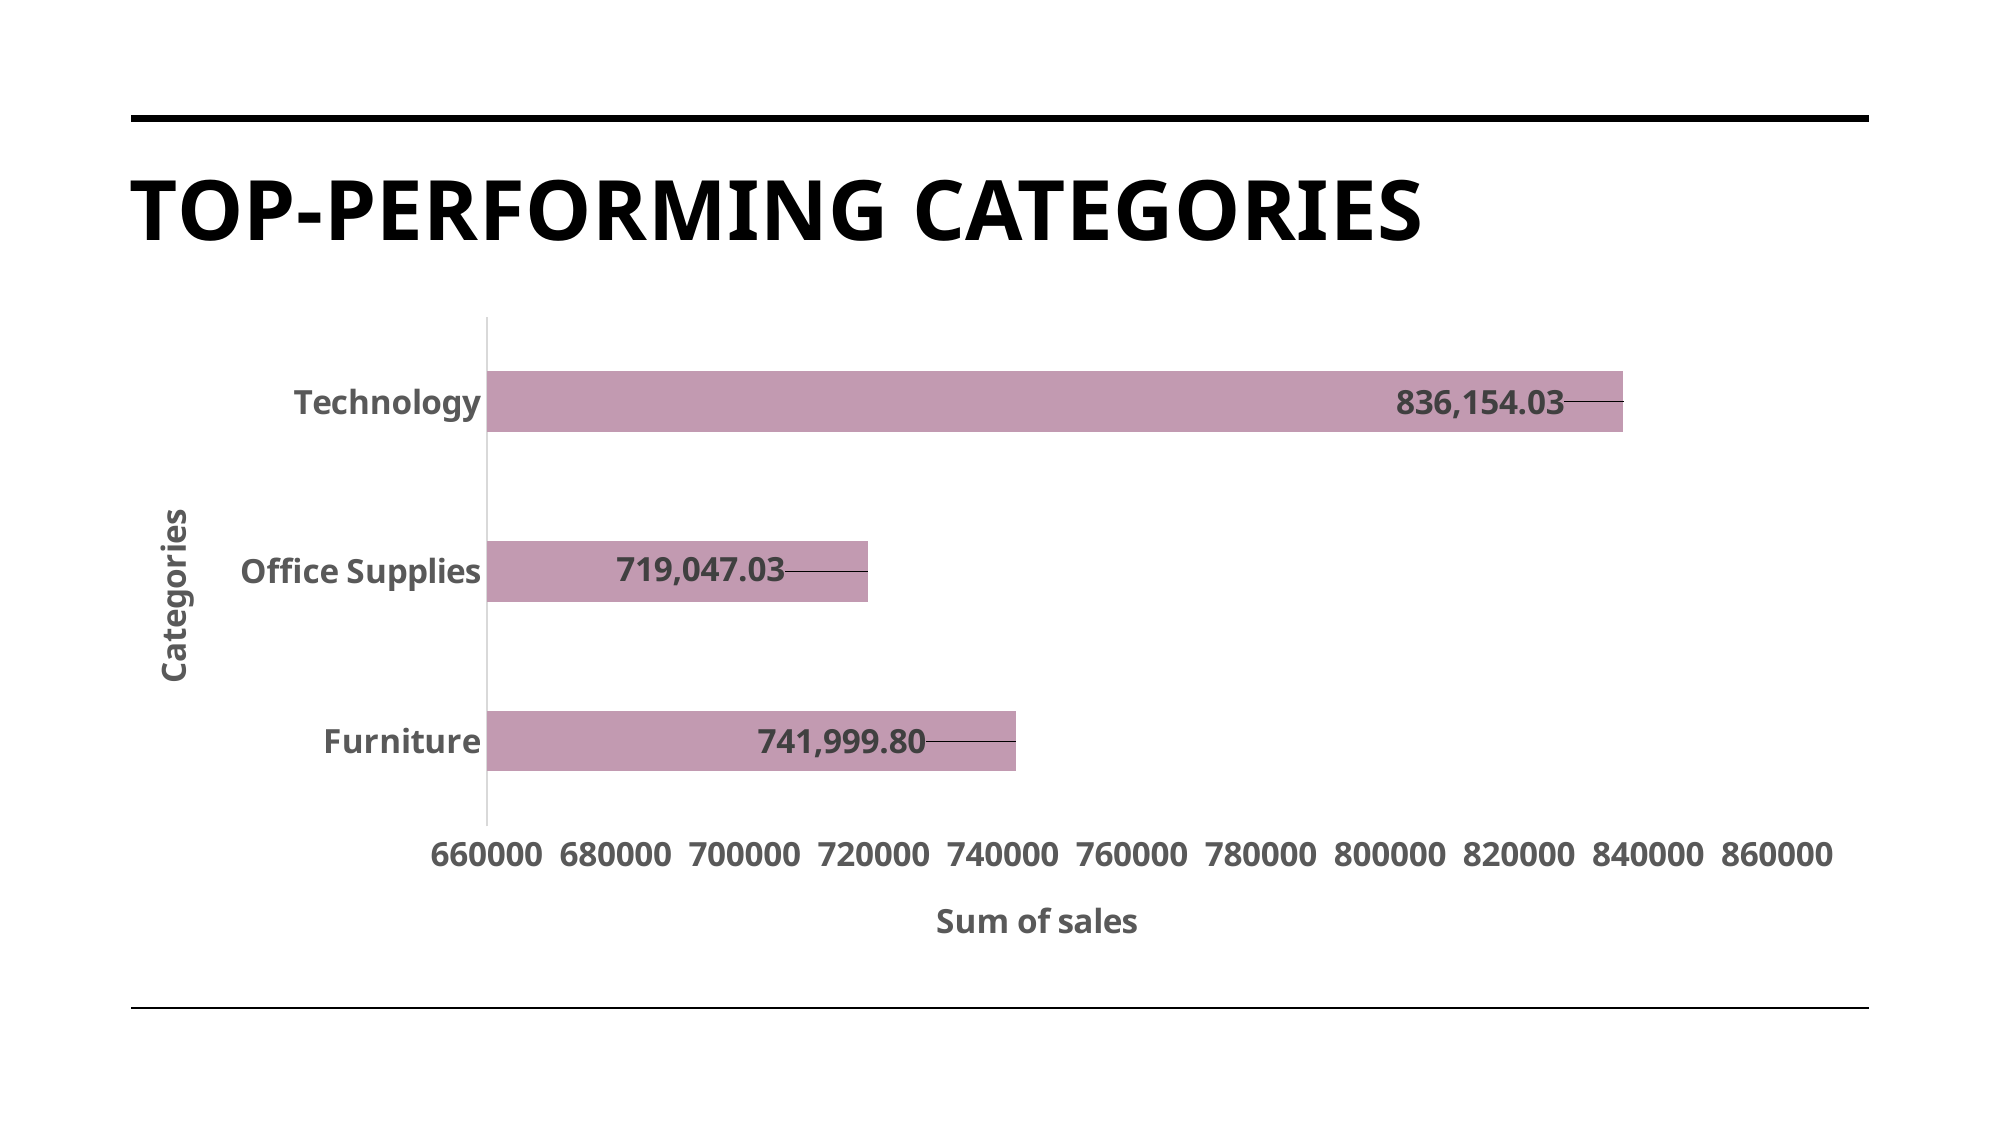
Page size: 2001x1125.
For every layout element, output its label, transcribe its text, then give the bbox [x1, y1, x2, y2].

chart [114, 303, 1869, 979]
title top-performing categories [114, 149, 1869, 303]
